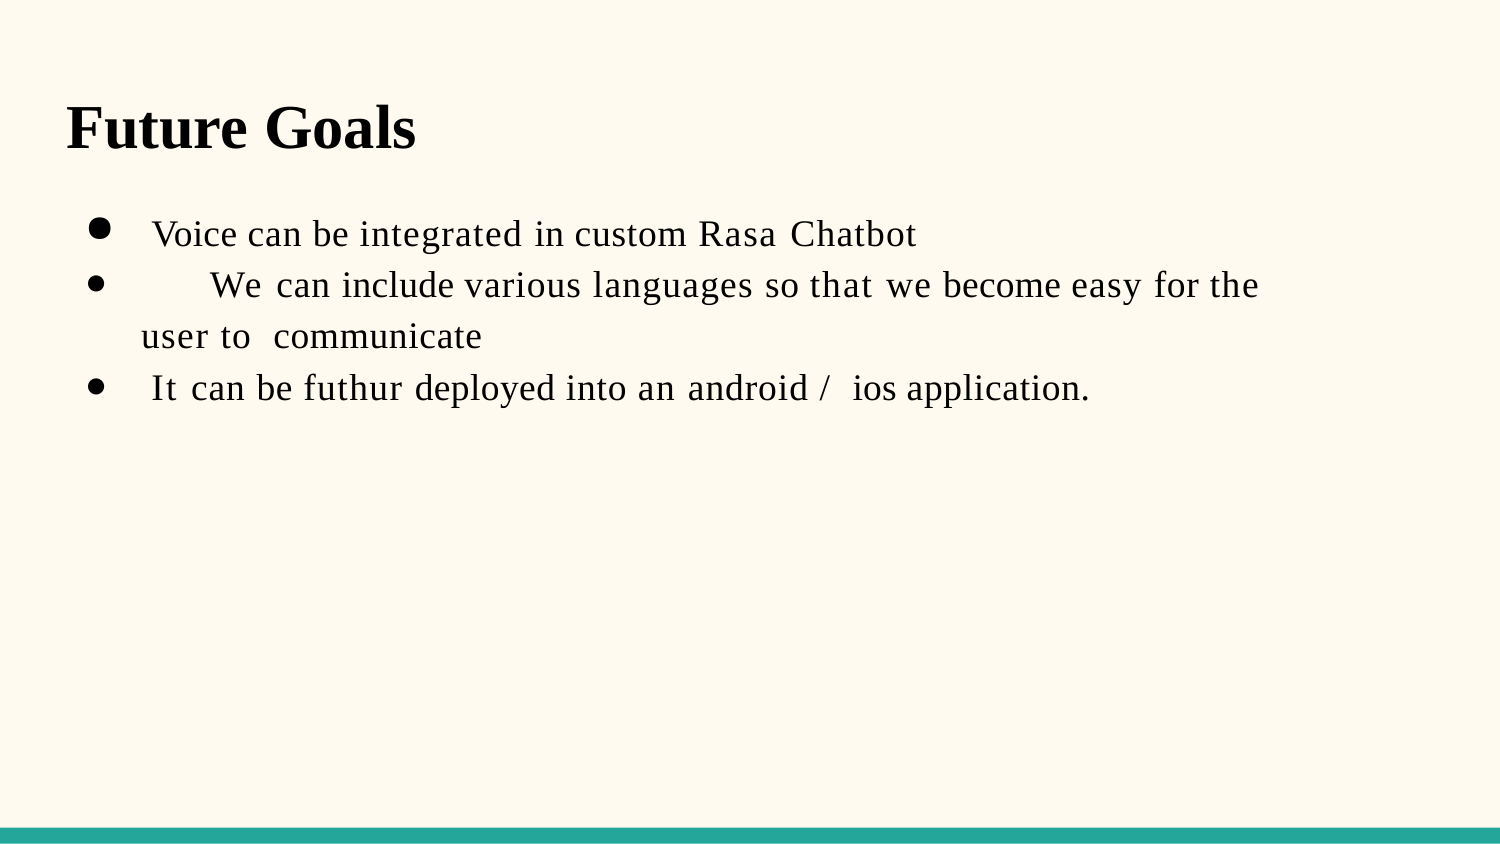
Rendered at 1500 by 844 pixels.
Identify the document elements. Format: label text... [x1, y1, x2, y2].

text_box Voice can be integrated in custom Rasa Chatbot We can include various languages so that we become easy for the user to communicate It can be futhur deployed into an android / ios application. [82, 199, 1329, 408]
title Future Goals [64, 83, 421, 227]
